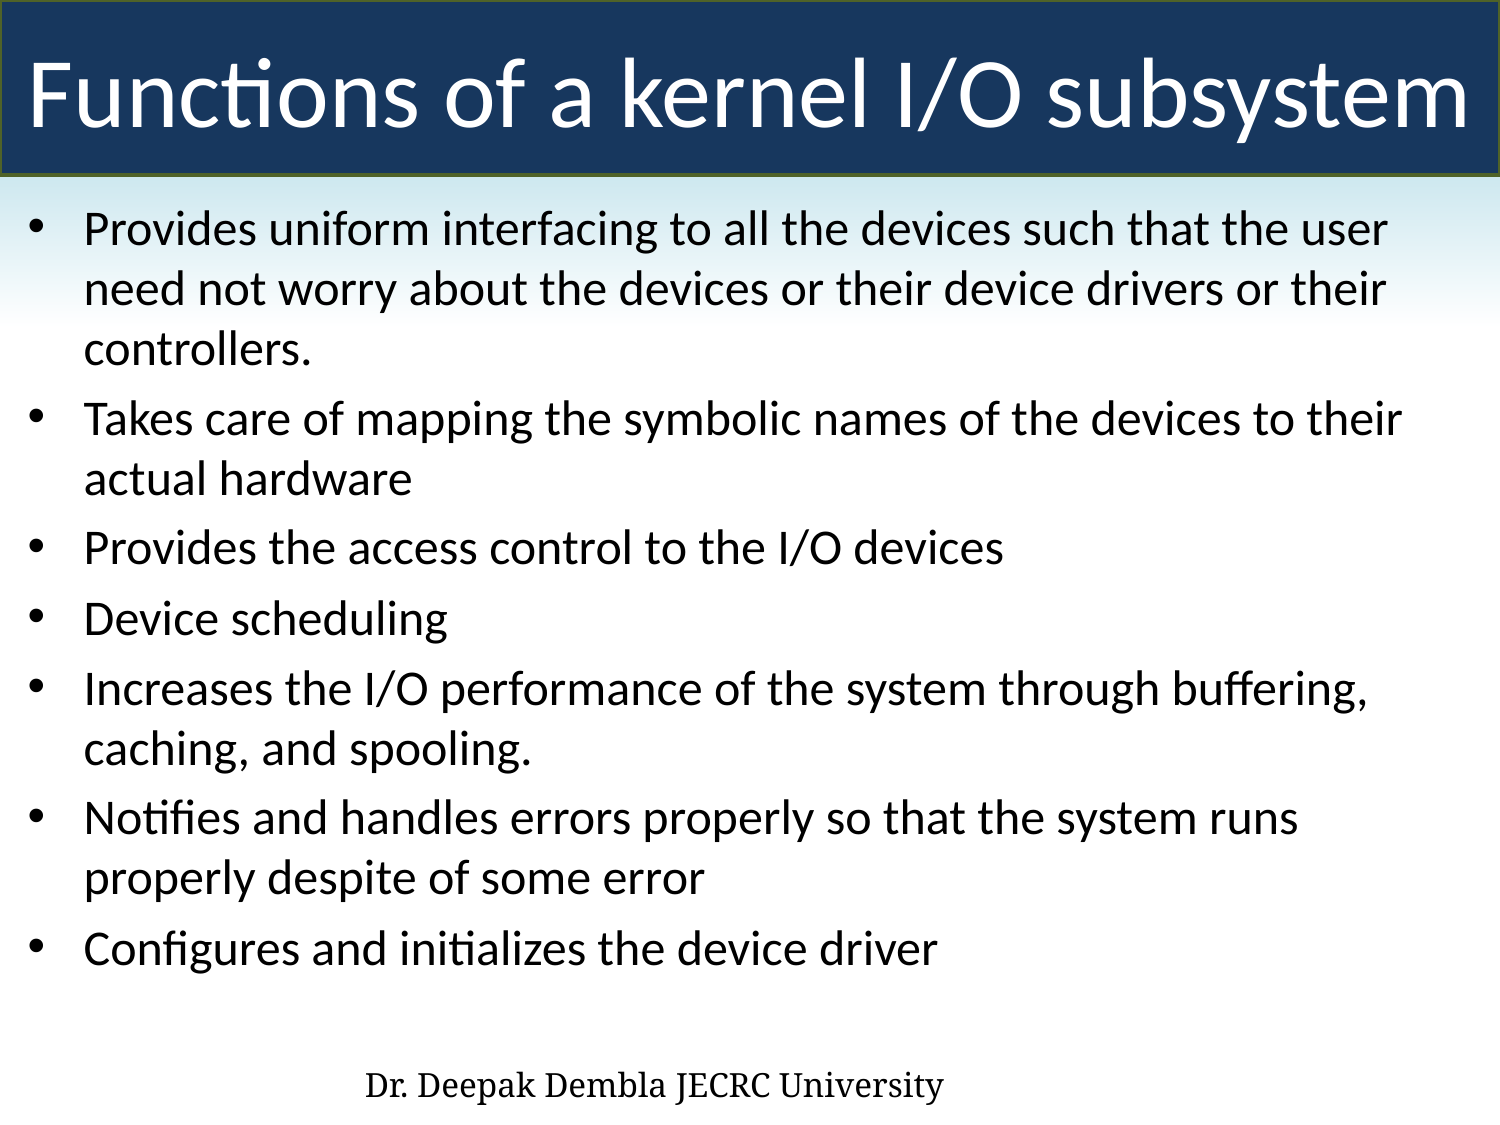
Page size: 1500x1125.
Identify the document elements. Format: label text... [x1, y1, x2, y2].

list Provides uniform interfacing to all the devices such that the user need not worry about the devices or their device drivers or their controllers. Takes care of mapping the symbolic names of the devices to their actual hardware Provides the access control to the I/O devices Device scheduling Increases the I/O performance of the system through buffering, caching, and spooling. Notifies and handles errors properly so that the system runs properly despite of some error Configures and initializes the device driver [12, 187, 1451, 931]
text_box Functions of a kernel I/O subsystem [0, 0, 1500, 177]
